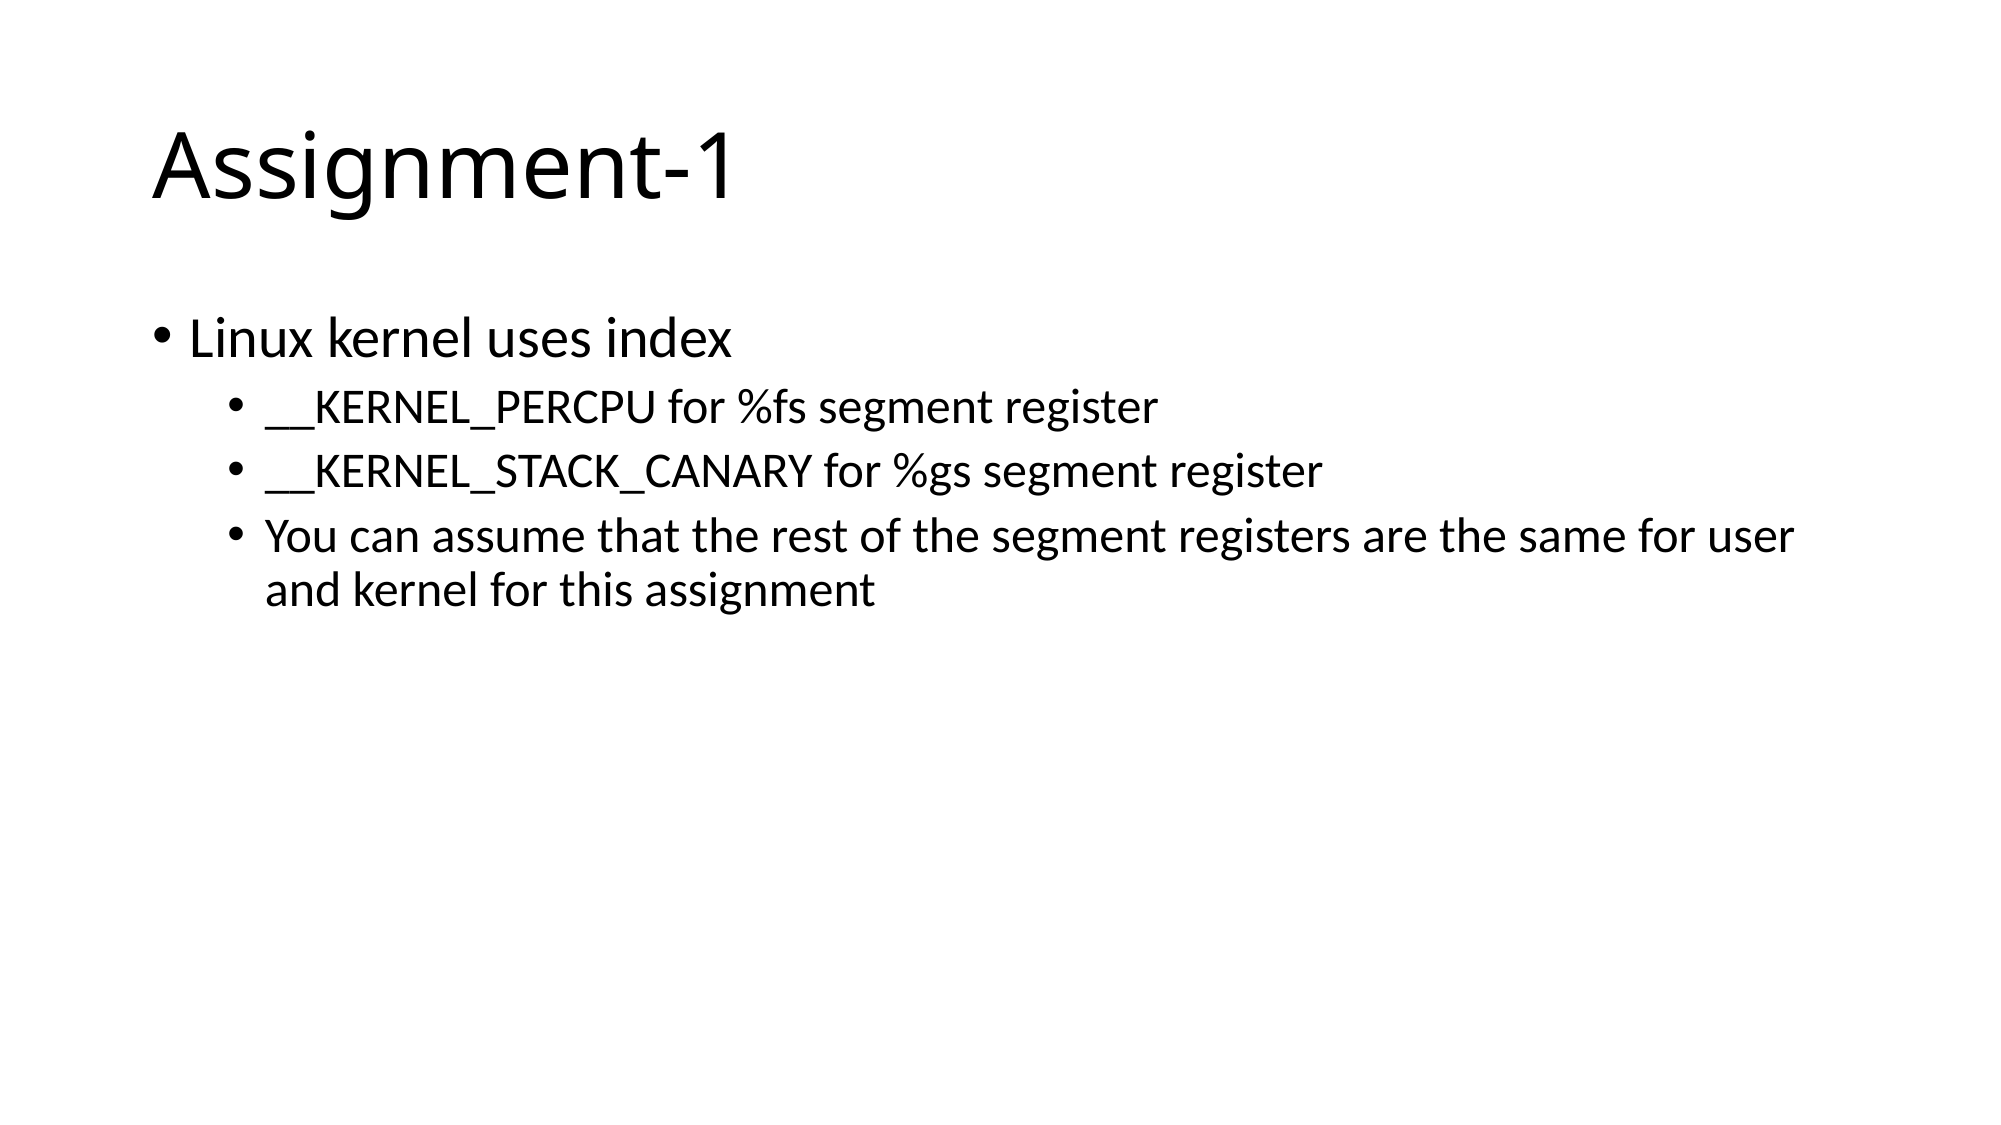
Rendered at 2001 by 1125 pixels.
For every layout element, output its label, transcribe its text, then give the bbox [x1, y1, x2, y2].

title Assignment-1 [137, 59, 1863, 278]
list Linux kernel uses index __KERNEL_PERCPU for %fs segment register __KERNEL_STACK_CANARY for %gs segment register You can assume that the rest of the segment registers are the same for user and kernel for this assignment [137, 299, 1863, 1014]
